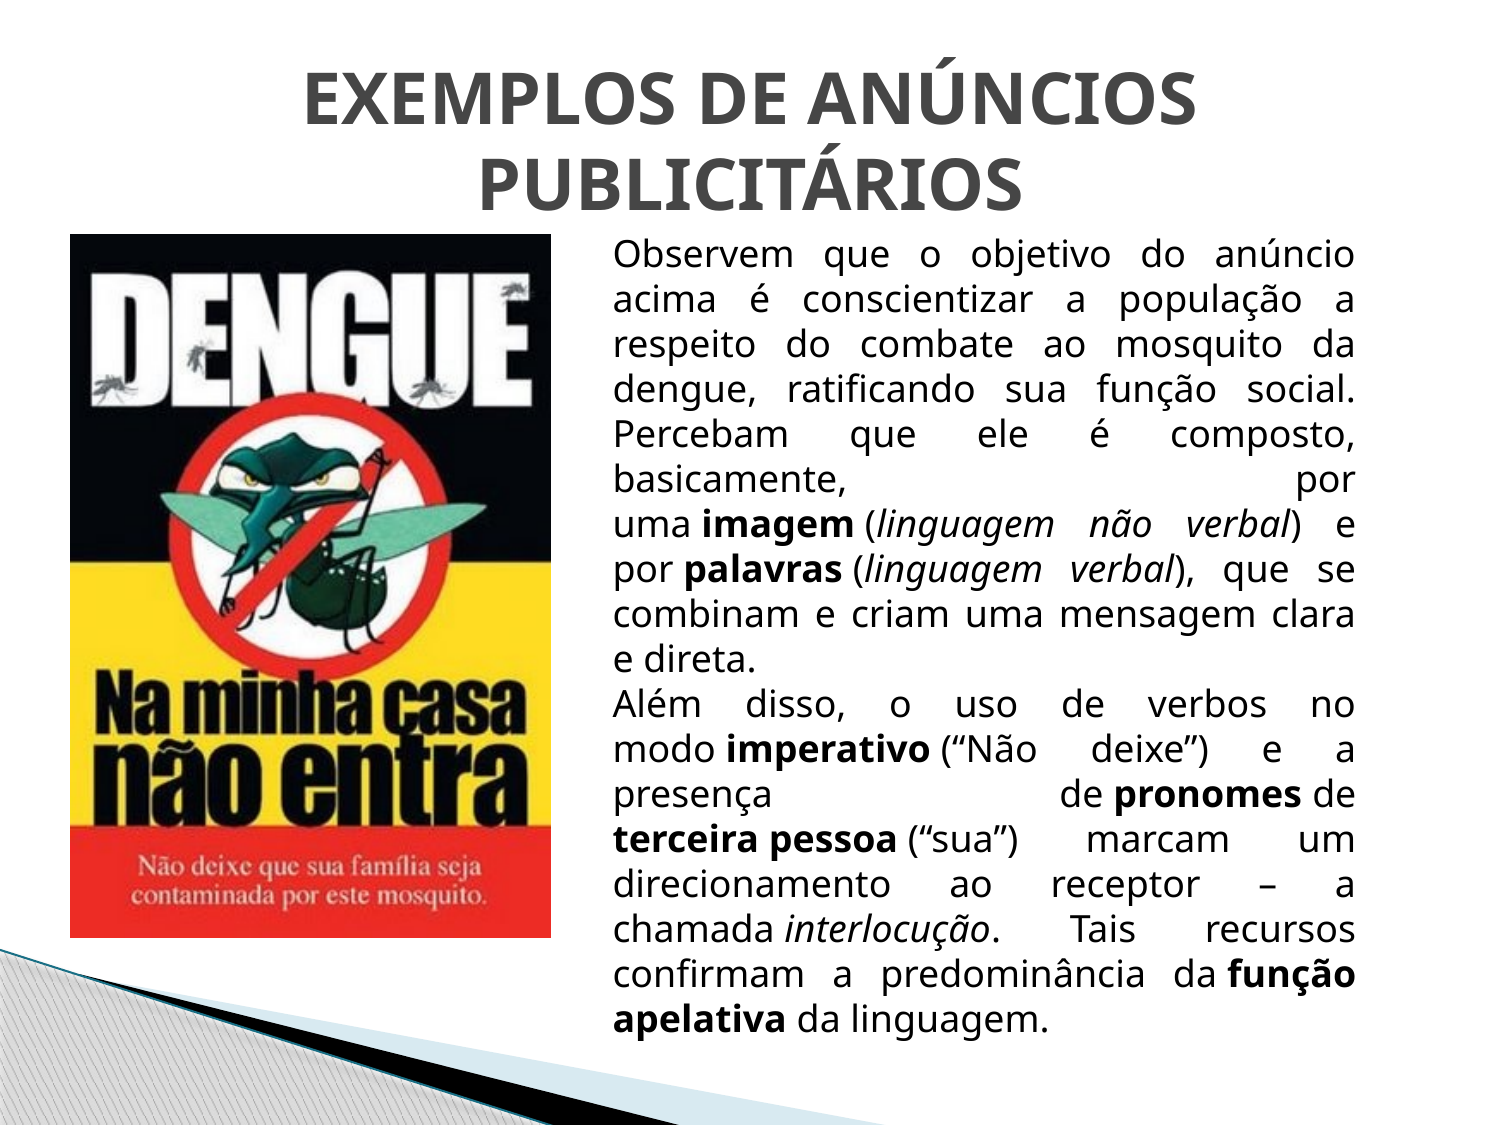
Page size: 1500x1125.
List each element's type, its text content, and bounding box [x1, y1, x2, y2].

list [70, 234, 551, 938]
text_box Observem que o objetivo do anúncio acima é conscientizar a população a respeito do combate ao mosquito da dengue, ratificando sua função social. Percebam que ele é composto, basicamente, por uma imagem (linguagem não verbal) e por palavras (linguagem verbal), que se combinam e criam uma mensagem clara e direta. Além disso, o uso de verbos no modo imperativo (“Não deixe”) e a presença de pronomes de terceira pessoa (“sua”) marcam um direcionamento ao receptor – a chamada interlocução. Tais recursos confirmam a predominância da função apelativa da linguagem. [597, 222, 1372, 1125]
title EXEMPLOS DE ANÚNCIOS PUBLICITÁRIOS [75, 45, 1425, 233]
